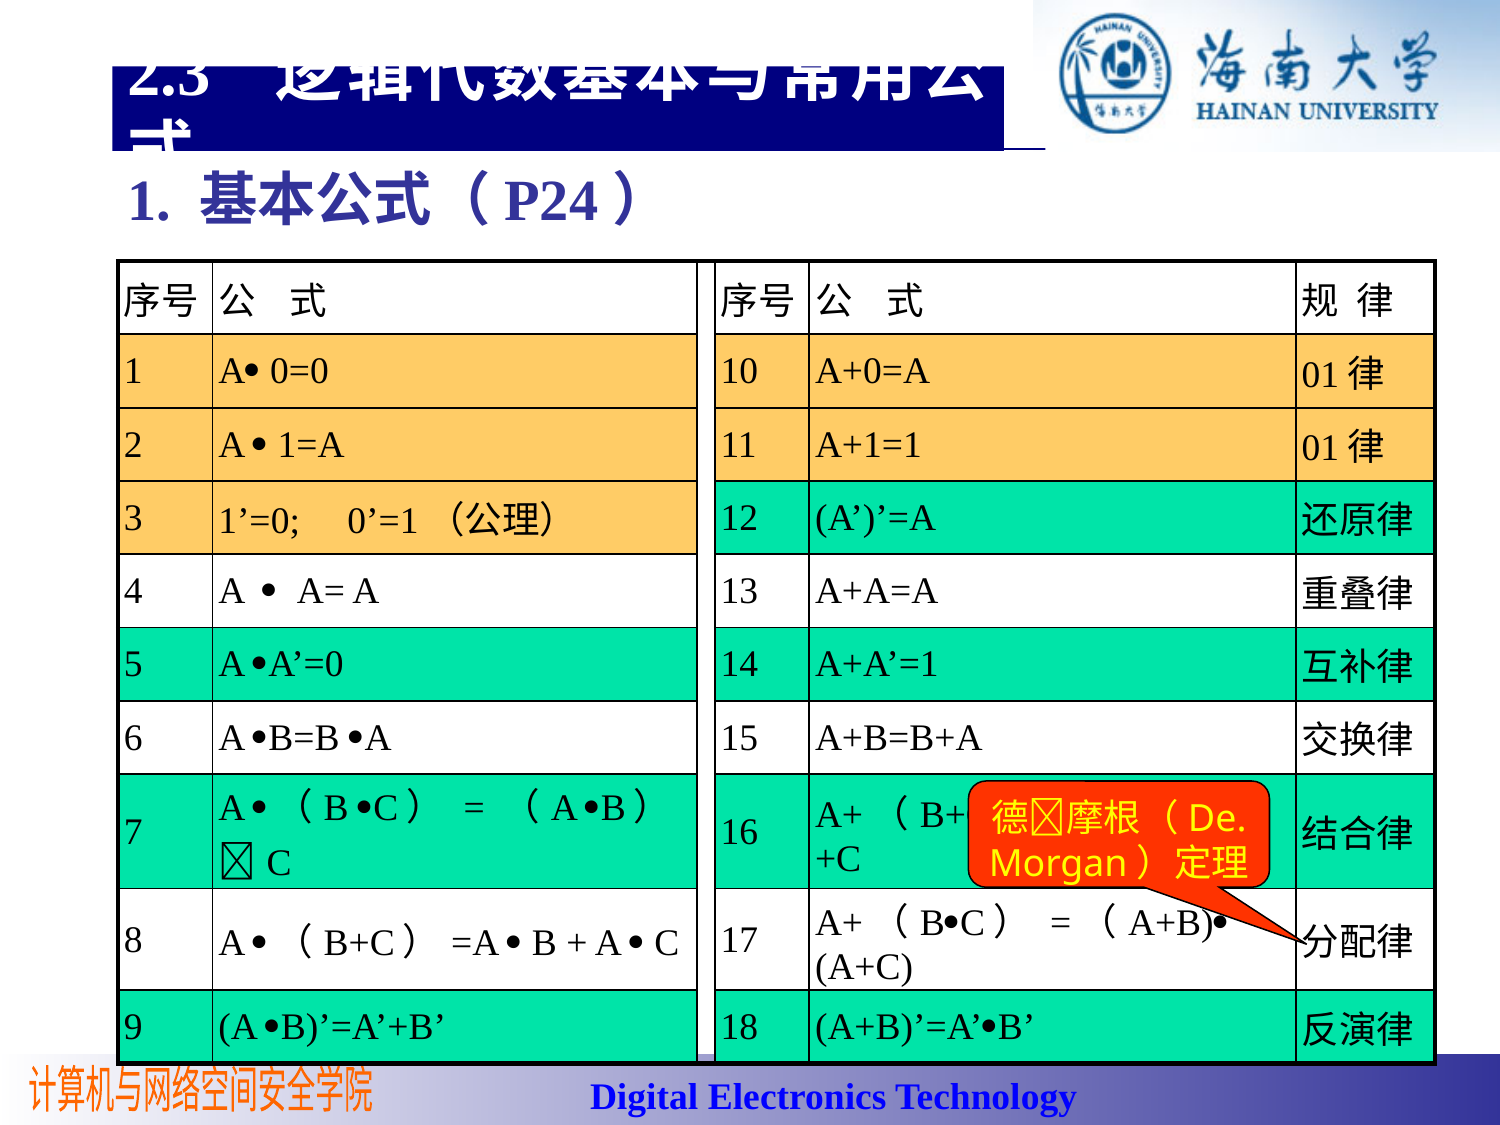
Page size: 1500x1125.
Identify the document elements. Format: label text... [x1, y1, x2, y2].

table_cell (A B)’=A’+B’ [213, 991, 696, 1061]
table_cell A+（BC） =（A+B) (A+C) [810, 889, 1295, 989]
table_cell 13 [716, 555, 808, 627]
table_cell 17 [716, 889, 808, 989]
text_box 2.3 逻辑代数基本与常用公式 [112, 66, 1004, 151]
table_cell 3 [120, 482, 212, 553]
table_header 公 式 [213, 263, 696, 333]
table_cell (A+B)’=A’B’ [810, 991, 1295, 1061]
table_cell 15 [716, 702, 808, 773]
table_cell A+A=A [810, 555, 1295, 627]
table_cell 互补律 [1297, 628, 1433, 700]
table_cell 8 [120, 889, 212, 989]
table_cell 9 [120, 991, 212, 1061]
table_cell 01律 [1297, 409, 1433, 480]
table_cell 6 [120, 702, 212, 773]
table_cell 10 [716, 335, 808, 407]
table_cell 重叠律 [1297, 555, 1433, 627]
table_cell A+A’=1 [810, 628, 1295, 700]
table_header 公 式 [810, 263, 1295, 333]
table_cell A  A= A [213, 555, 696, 627]
table_cell 还原律 [1297, 482, 1433, 553]
picture [1033, 0, 1500, 152]
table_header [698, 263, 714, 1061]
table_cell A 0=0 [213, 335, 696, 407]
table_cell 16 [716, 775, 808, 888]
table_cell 5 [120, 628, 212, 700]
table_cell 分配律 [1297, 889, 1433, 989]
text_box 1. 基本公式（P24） [112, 154, 1453, 226]
table_cell 01律 [1297, 335, 1433, 407]
table_cell 1’=0; 0’=1（公理） [213, 482, 696, 553]
table_header 规 律 [1297, 263, 1433, 333]
table_cell 结合律 [1297, 775, 1433, 888]
table_cell A+0=A [810, 335, 1295, 407]
table_cell (A’)’=A [810, 482, 1295, 553]
table_cell 12 [716, 482, 808, 553]
table_cell A （B+C）=A  B + A  C [213, 889, 696, 989]
table_cell 11 [716, 409, 808, 480]
table_cell A+（B+C）=（A+B）+C [810, 775, 1295, 888]
table_cell 1 [120, 335, 212, 407]
table_cell 反演律 [1297, 991, 1433, 1061]
table_cell A+1=1 [810, 409, 1295, 480]
table_cell 18 [716, 991, 808, 1061]
table_header 序号 [120, 263, 212, 333]
table_cell A B=B A [213, 702, 696, 773]
text_box 德摩根（De. Morgan）定理 [968, 780, 1307, 945]
table_header 序号 [716, 263, 808, 333]
table_cell A A’=0 [213, 628, 696, 700]
table_cell 7 [120, 775, 212, 888]
table_cell A （B C） = （A B） C [213, 775, 696, 888]
table_cell 交换律 [1297, 702, 1433, 773]
table_cell A+B=B+A [810, 702, 1295, 773]
table_cell 2 [120, 409, 212, 480]
table_cell A  1=A [213, 409, 696, 480]
table_cell 14 [716, 628, 808, 700]
table_cell 4 [120, 555, 212, 627]
